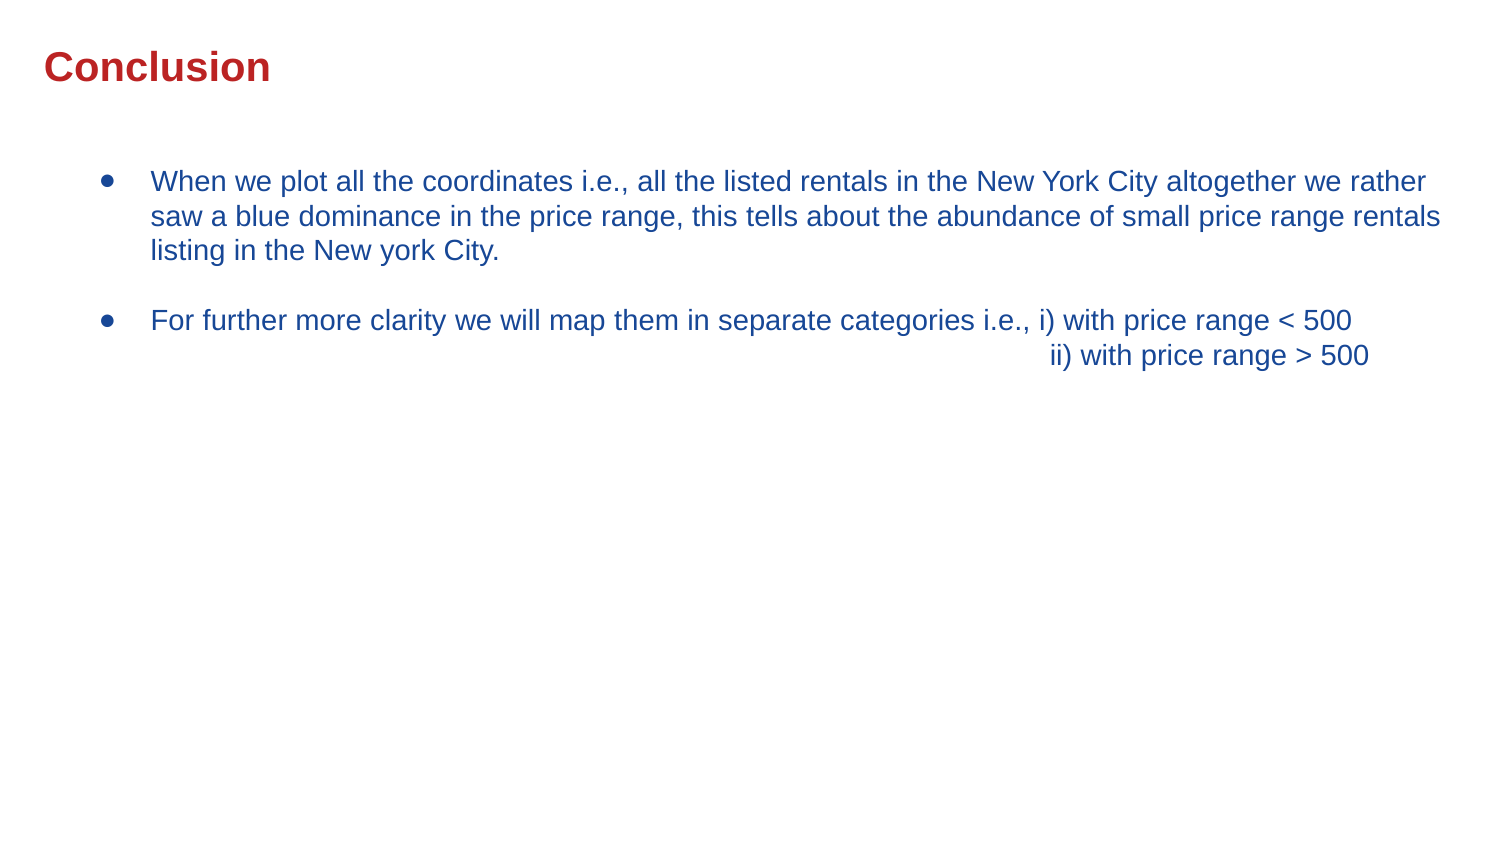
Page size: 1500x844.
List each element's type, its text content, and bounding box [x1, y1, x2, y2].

text_box When we plot all the coordinates i.e., all the listed rentals in the New York City altogether we rather saw a blue dominance in the price range, this tells about the abundance of small price range rentals listing in the New york City. For further more clarity we will map them in separate categories i.e., i) with price range < 500 ii) with price range > 500 [60, 146, 1473, 403]
text_box Conclusion [29, 24, 1461, 105]
